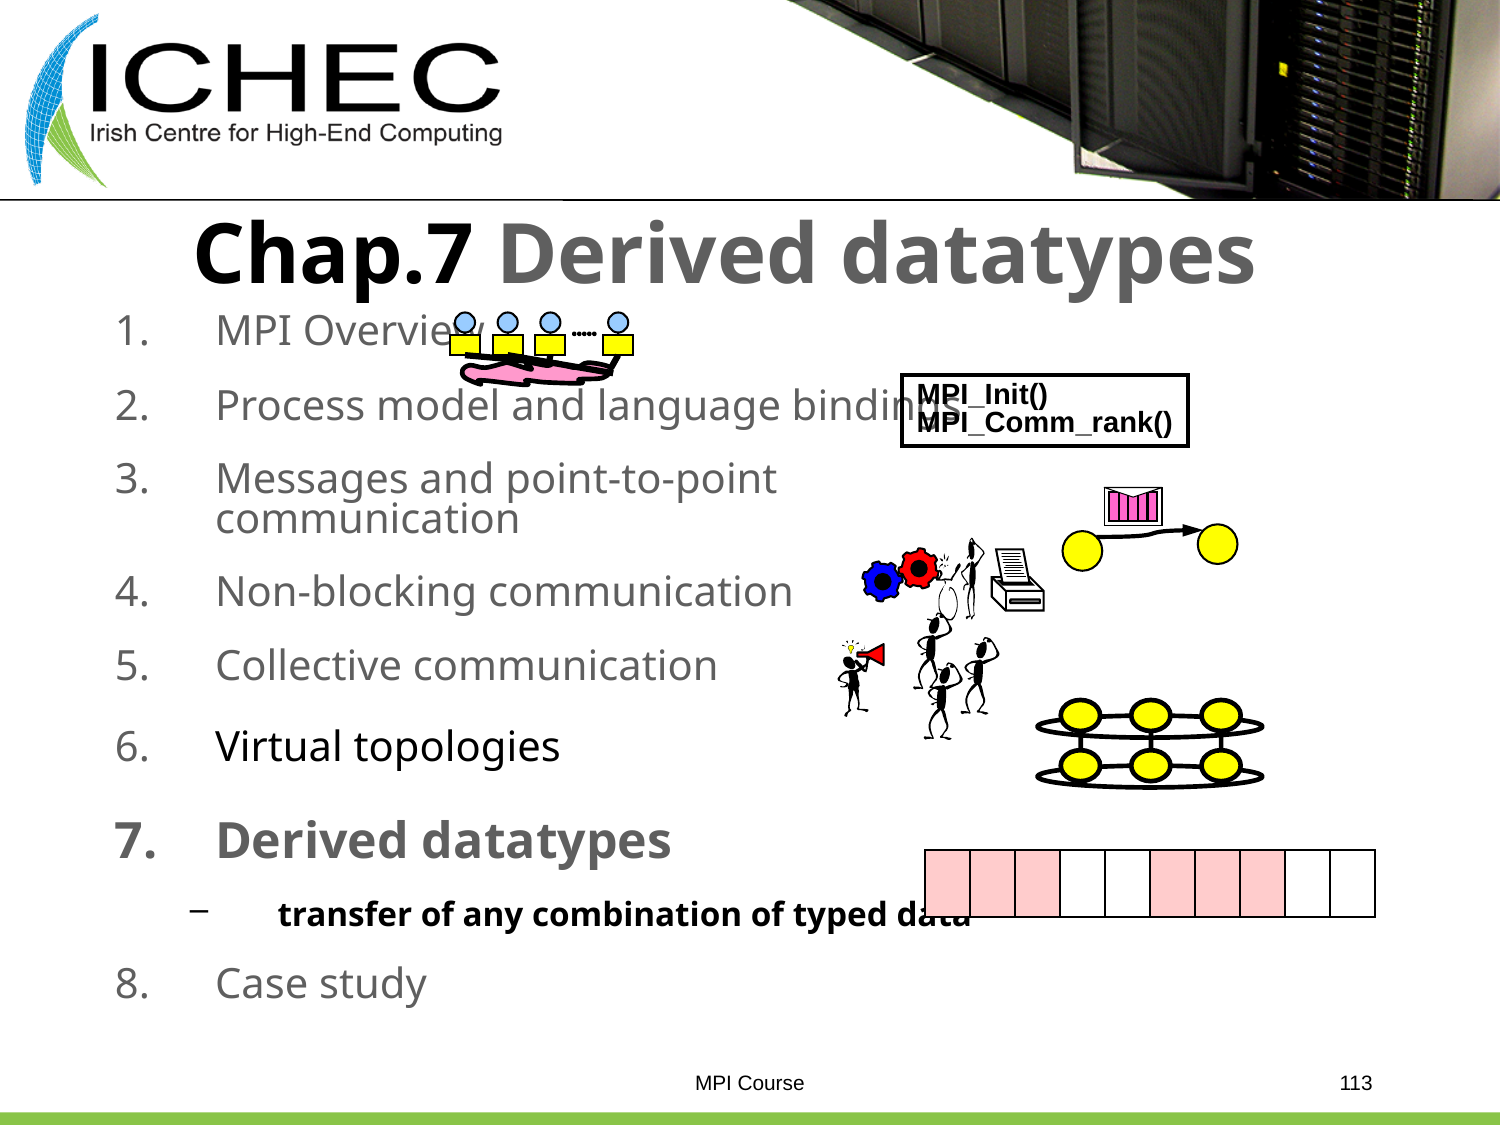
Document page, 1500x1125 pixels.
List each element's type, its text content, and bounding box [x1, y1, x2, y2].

footer MPI Course [474, 1076, 1026, 1101]
title Chap.7 Derived datatypes [87, 199, 1363, 301]
text_box MPI_Init() MPI_Comm_rank() [901, 374, 1189, 447]
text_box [1062, 487, 1238, 572]
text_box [449, 312, 634, 386]
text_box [837, 612, 1001, 741]
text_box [1037, 699, 1263, 788]
picture [725, 0, 1500, 199]
list 1. MPI Overview 2. Process model and language bindings 3. Messages and point-to-point communication 4. Non-blocking communication 5. Collective communication 6. Virtual topologies Derived datatypes transfer of any combination of typed data 8. Case study [99, 299, 1102, 1076]
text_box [862, 537, 1044, 621]
picture [24, 12, 508, 188]
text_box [924, 849, 1376, 917]
slide_number 113 [1074, 1062, 1388, 1101]
